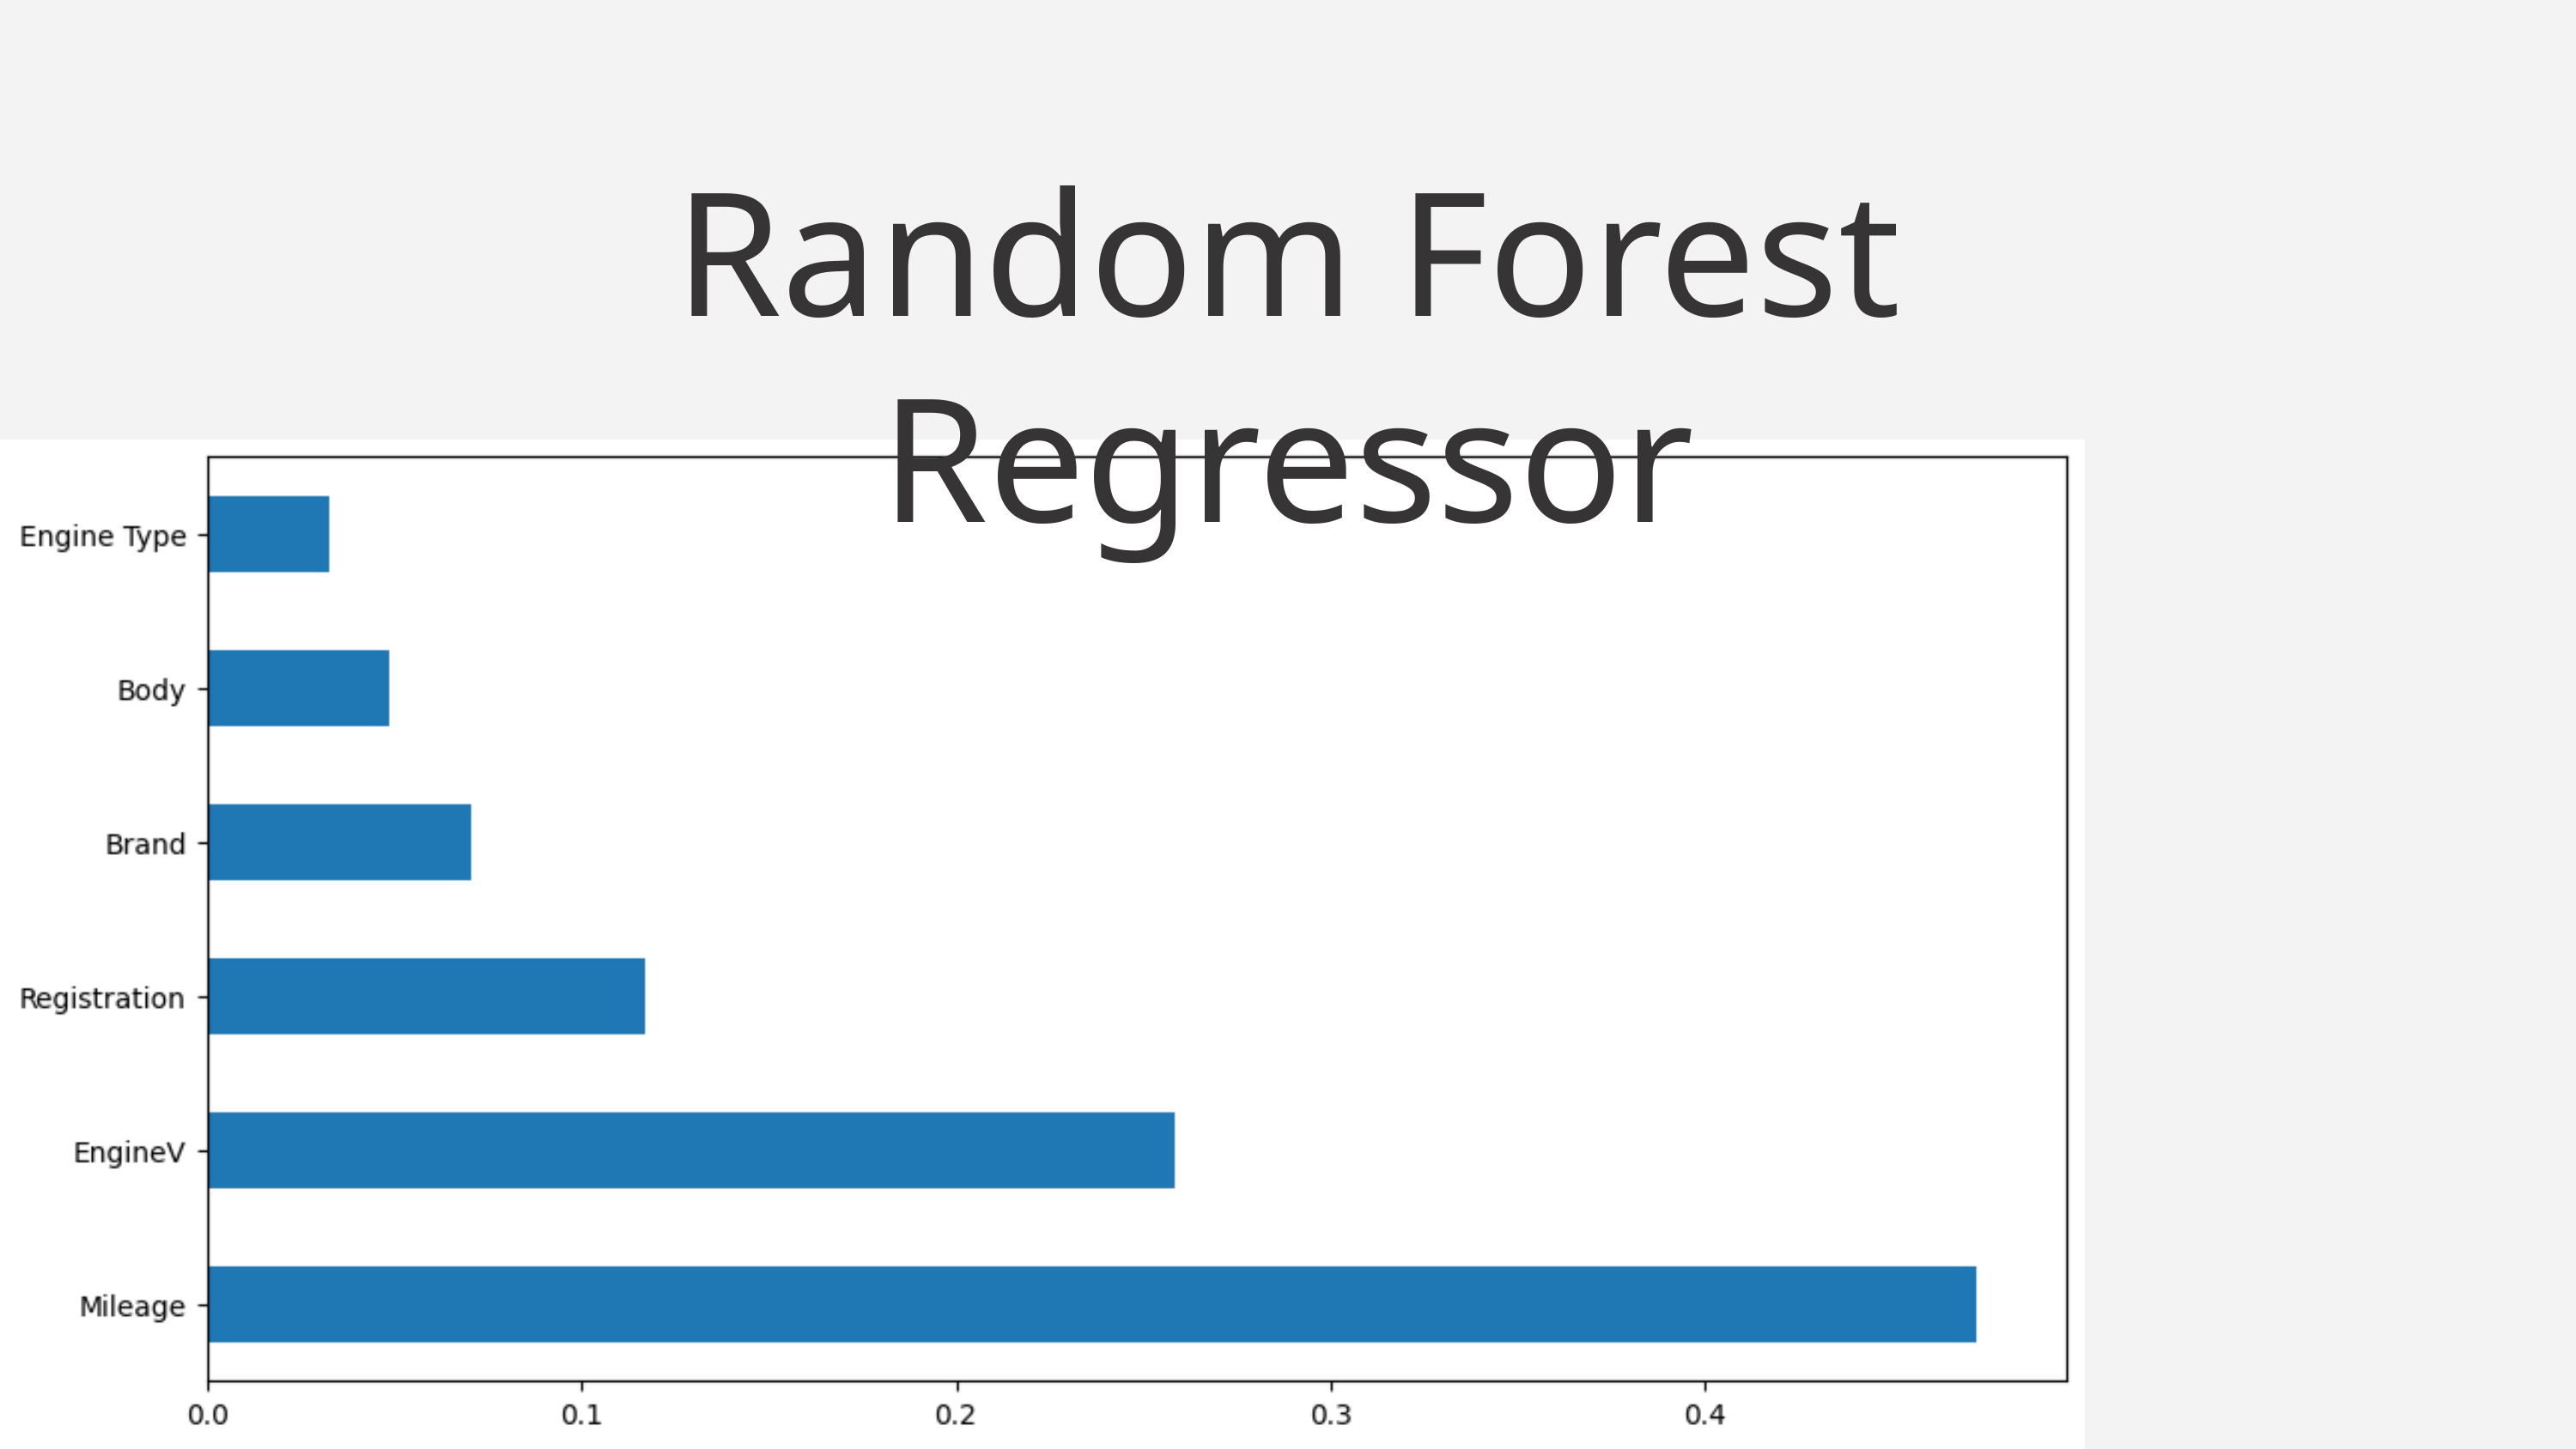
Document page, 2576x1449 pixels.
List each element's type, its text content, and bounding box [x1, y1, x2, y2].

text_box Random Forest Regressor [280, 144, 2296, 557]
text_box [0, 440, 2085, 1449]
